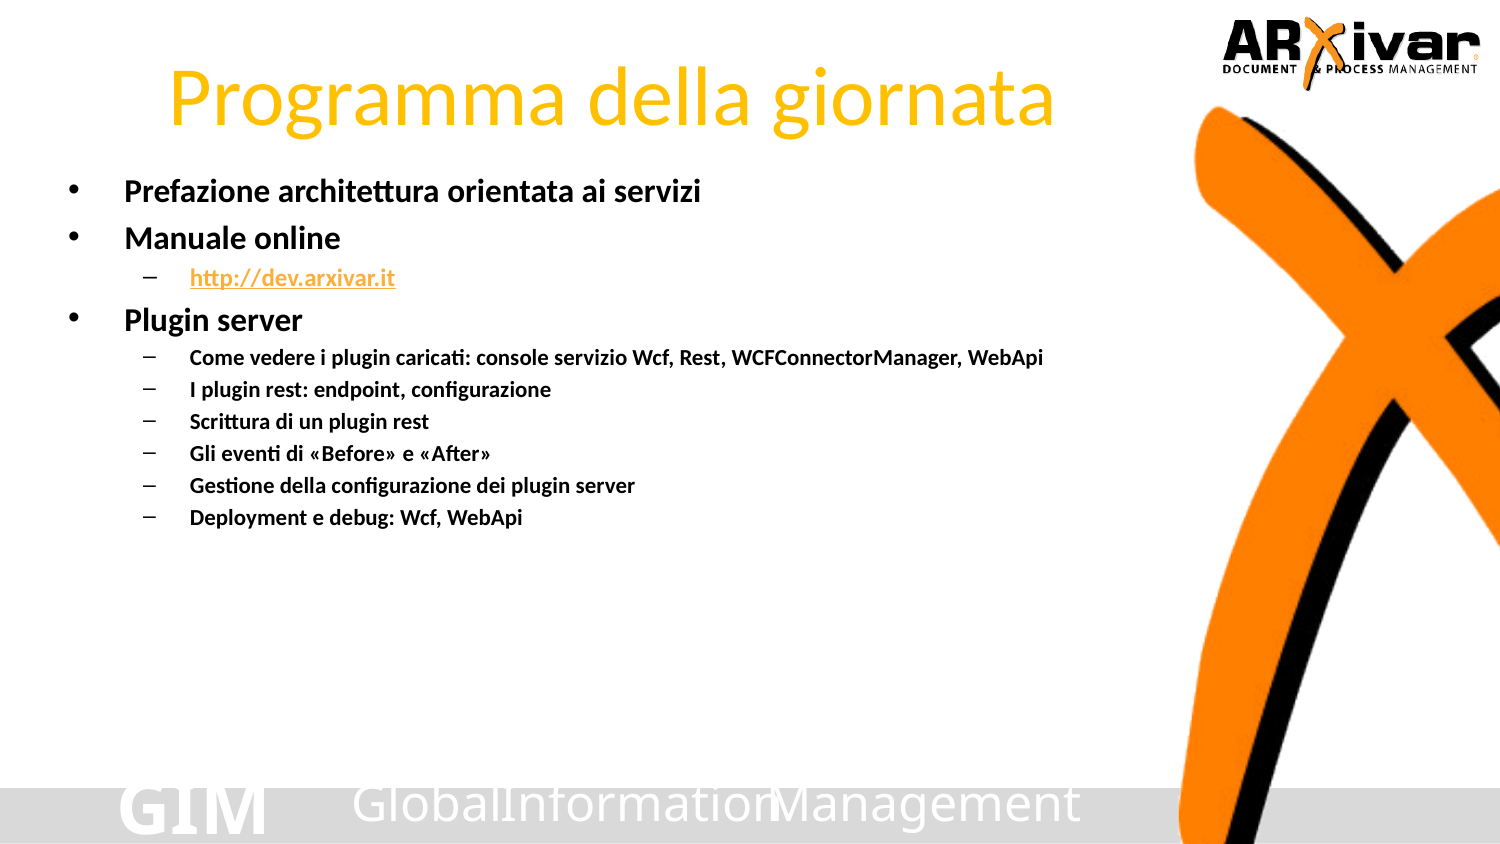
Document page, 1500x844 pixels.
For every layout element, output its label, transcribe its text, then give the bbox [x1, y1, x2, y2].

title Programma della giornata [75, 33, 1152, 151]
list Prefazione architettura orientata ai servizi Manuale online http://dev.arxivar.it Plugin server Come vedere i plugin caricati: console servizio Wcf, Rest, WCFConnectorManager, WebApi I plugin rest: endpoint, configurazione Scrittura di un plugin rest Gli eventi di «Before» e «After» Gestione della configurazione dei plugin server Deployment e debug: Wcf, WebApi [53, 161, 1152, 754]
picture [1116, 16, 1500, 844]
